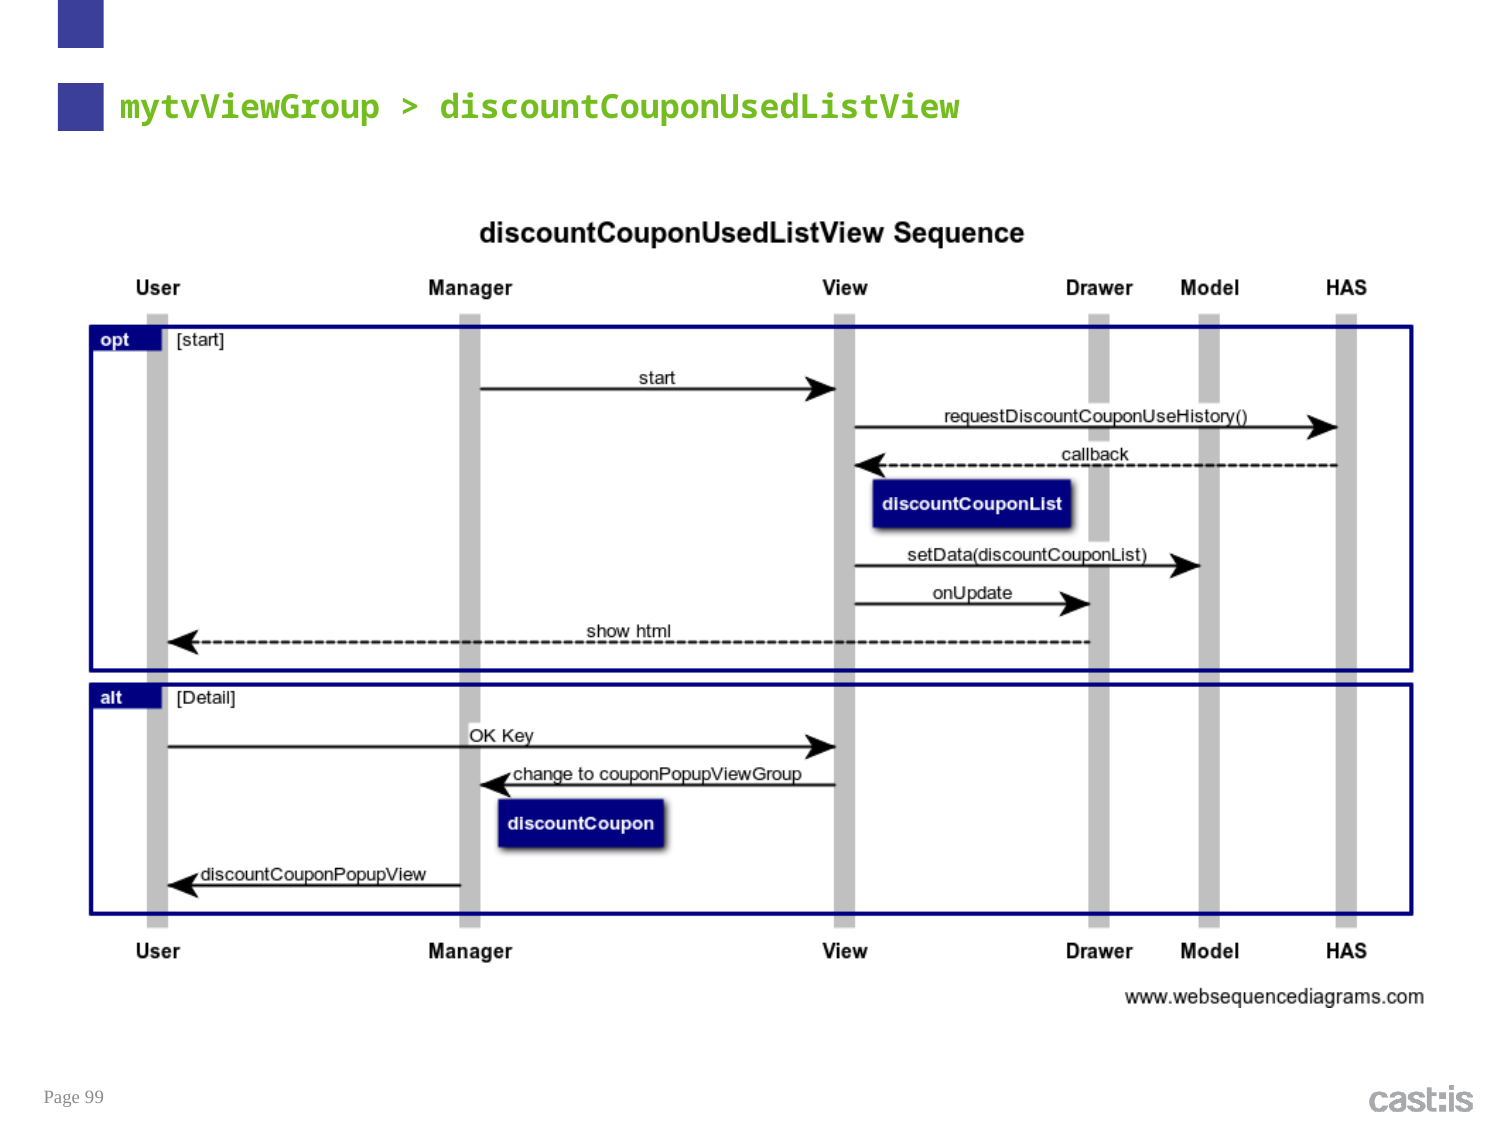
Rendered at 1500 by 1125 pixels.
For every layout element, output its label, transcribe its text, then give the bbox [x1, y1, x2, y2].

title mytvViewGroup > discountCouponUsedListView [105, 70, 1427, 140]
picture [1369, 1085, 1473, 1112]
slide_number Page 99 [28, 1076, 147, 1117]
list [74, 199, 1426, 1009]
